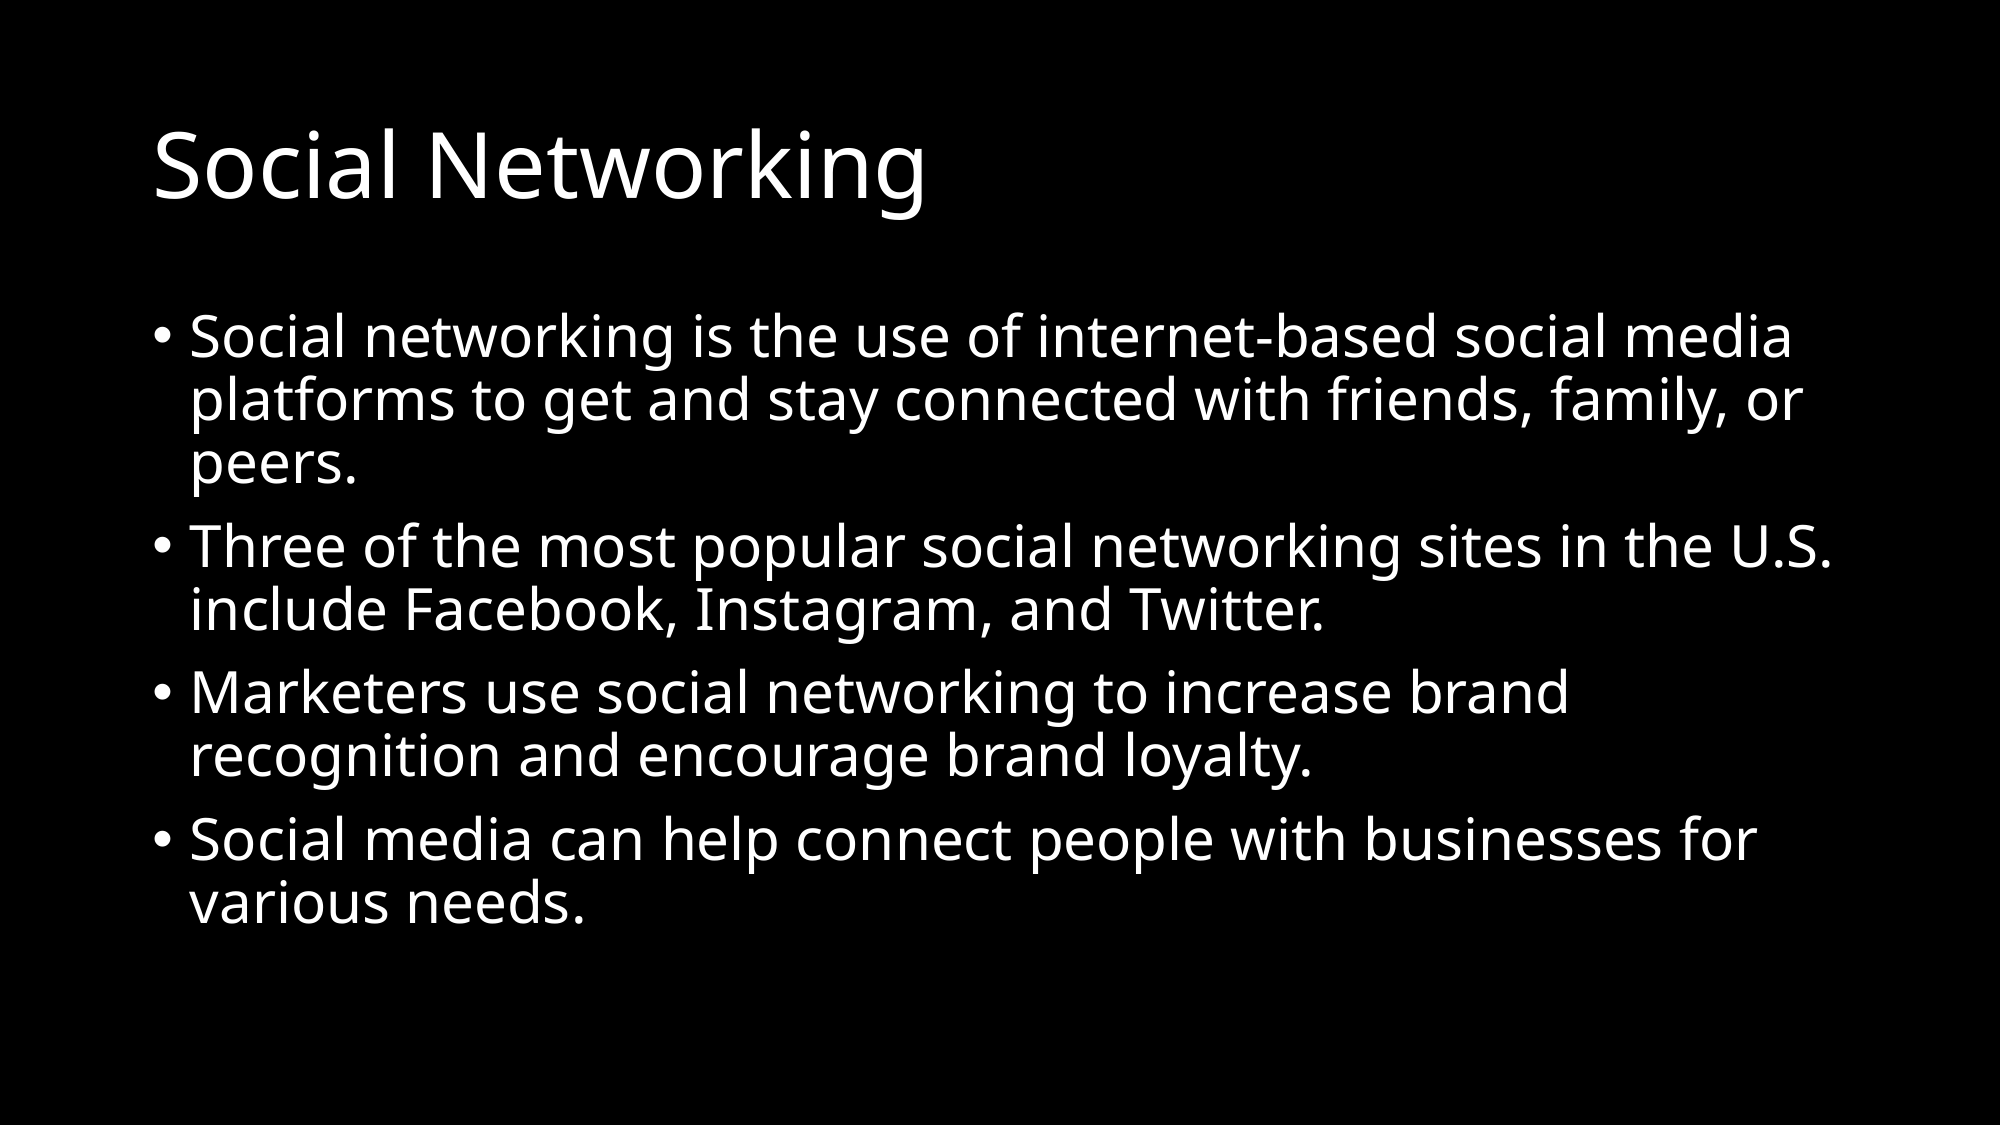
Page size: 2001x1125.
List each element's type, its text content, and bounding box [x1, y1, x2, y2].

list Social networking is the use of internet-based social media platforms to get and stay connected with friends, family, or peers. Three of the most popular social networking sites in the U.S. include Facebook, Instagram, and Twitter. Marketers use social networking to increase brand recognition and encourage brand loyalty. Social media can help connect people with businesses for various needs. [137, 299, 1863, 1014]
title Social Networking [137, 59, 1863, 278]
